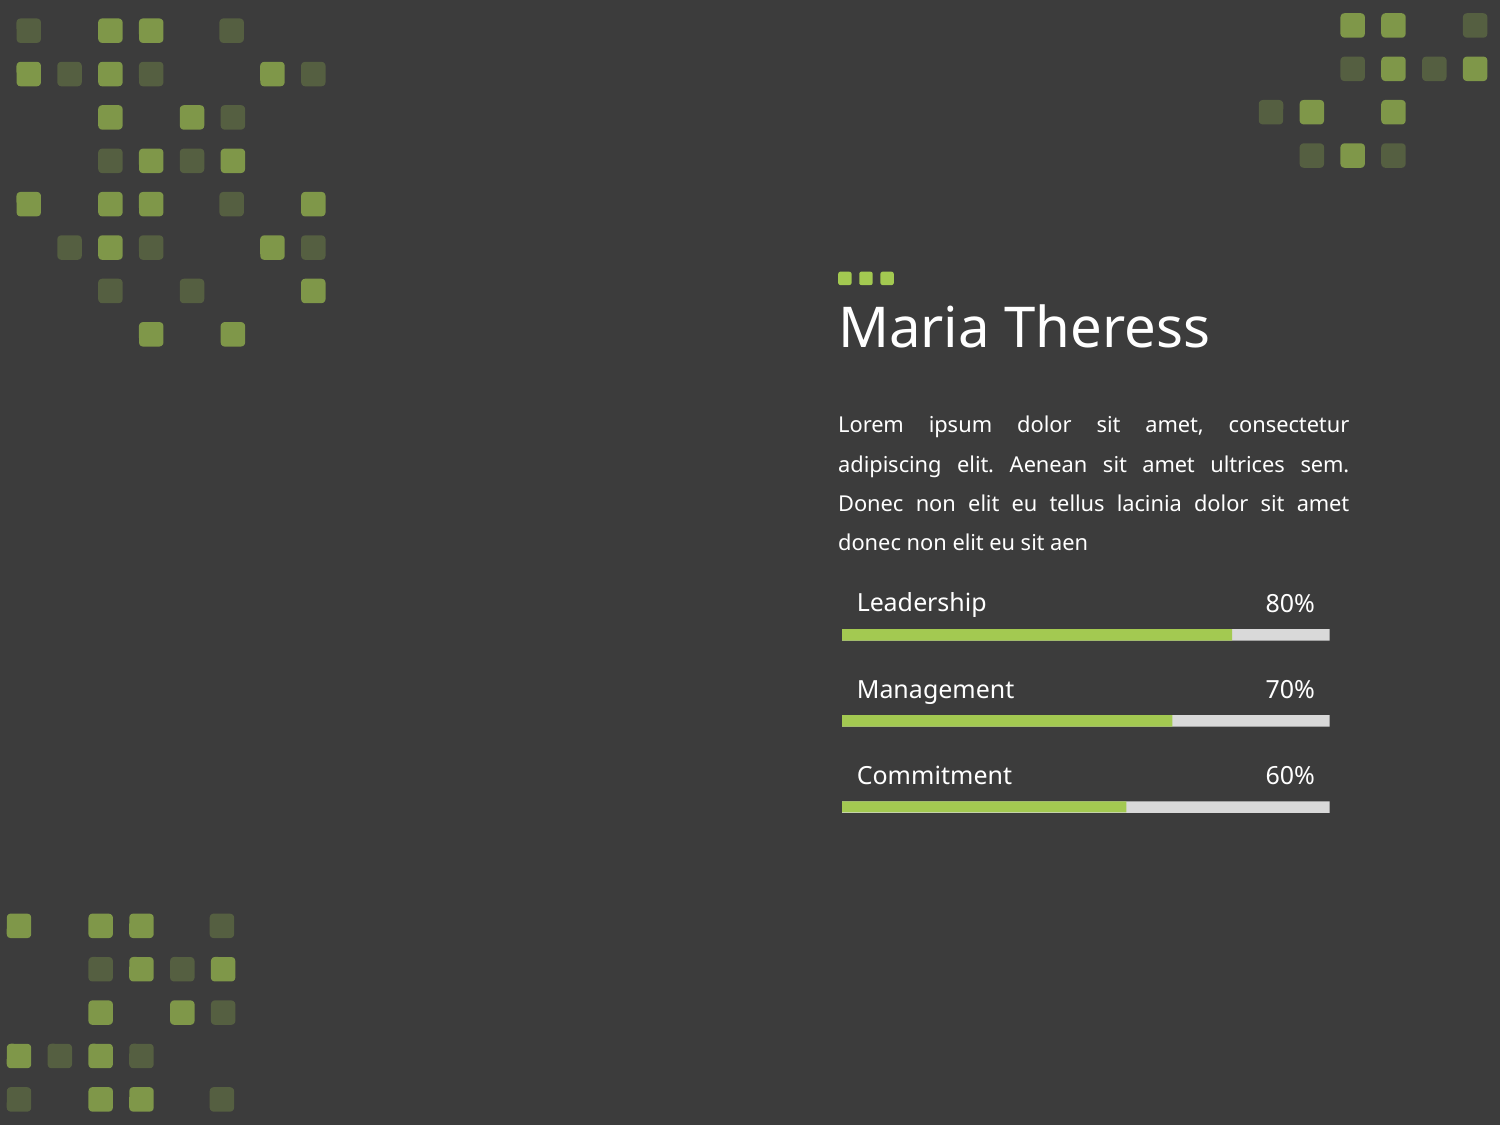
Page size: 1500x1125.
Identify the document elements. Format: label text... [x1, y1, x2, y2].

text_box [1174, 714, 1331, 728]
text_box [838, 271, 894, 286]
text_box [1258, 13, 1488, 168]
picture [131, 199, 713, 923]
text_box [841, 800, 1127, 814]
text_box [1233, 628, 1331, 642]
text_box [841, 628, 1233, 642]
title Maria Theress [823, 220, 1500, 438]
text_box Lorem ipsum dolor sit amet, consectetur adipiscing elit. Aenean sit amet ultrices sem. Donec non elit eu tellus lacinia dolor sit amet donec non elit eu sit aen [823, 390, 1365, 563]
text_box Leadership [842, 579, 1075, 625]
text_box [841, 714, 1174, 728]
text_box 60% [1210, 752, 1330, 797]
text_box 70% [1210, 666, 1330, 711]
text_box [6, 27, 336, 337]
text_box [1127, 800, 1331, 814]
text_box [6, 913, 236, 1112]
text_box Management [842, 665, 1075, 711]
text_box 80% [1210, 579, 1330, 625]
text_box Commitment [842, 751, 1075, 797]
